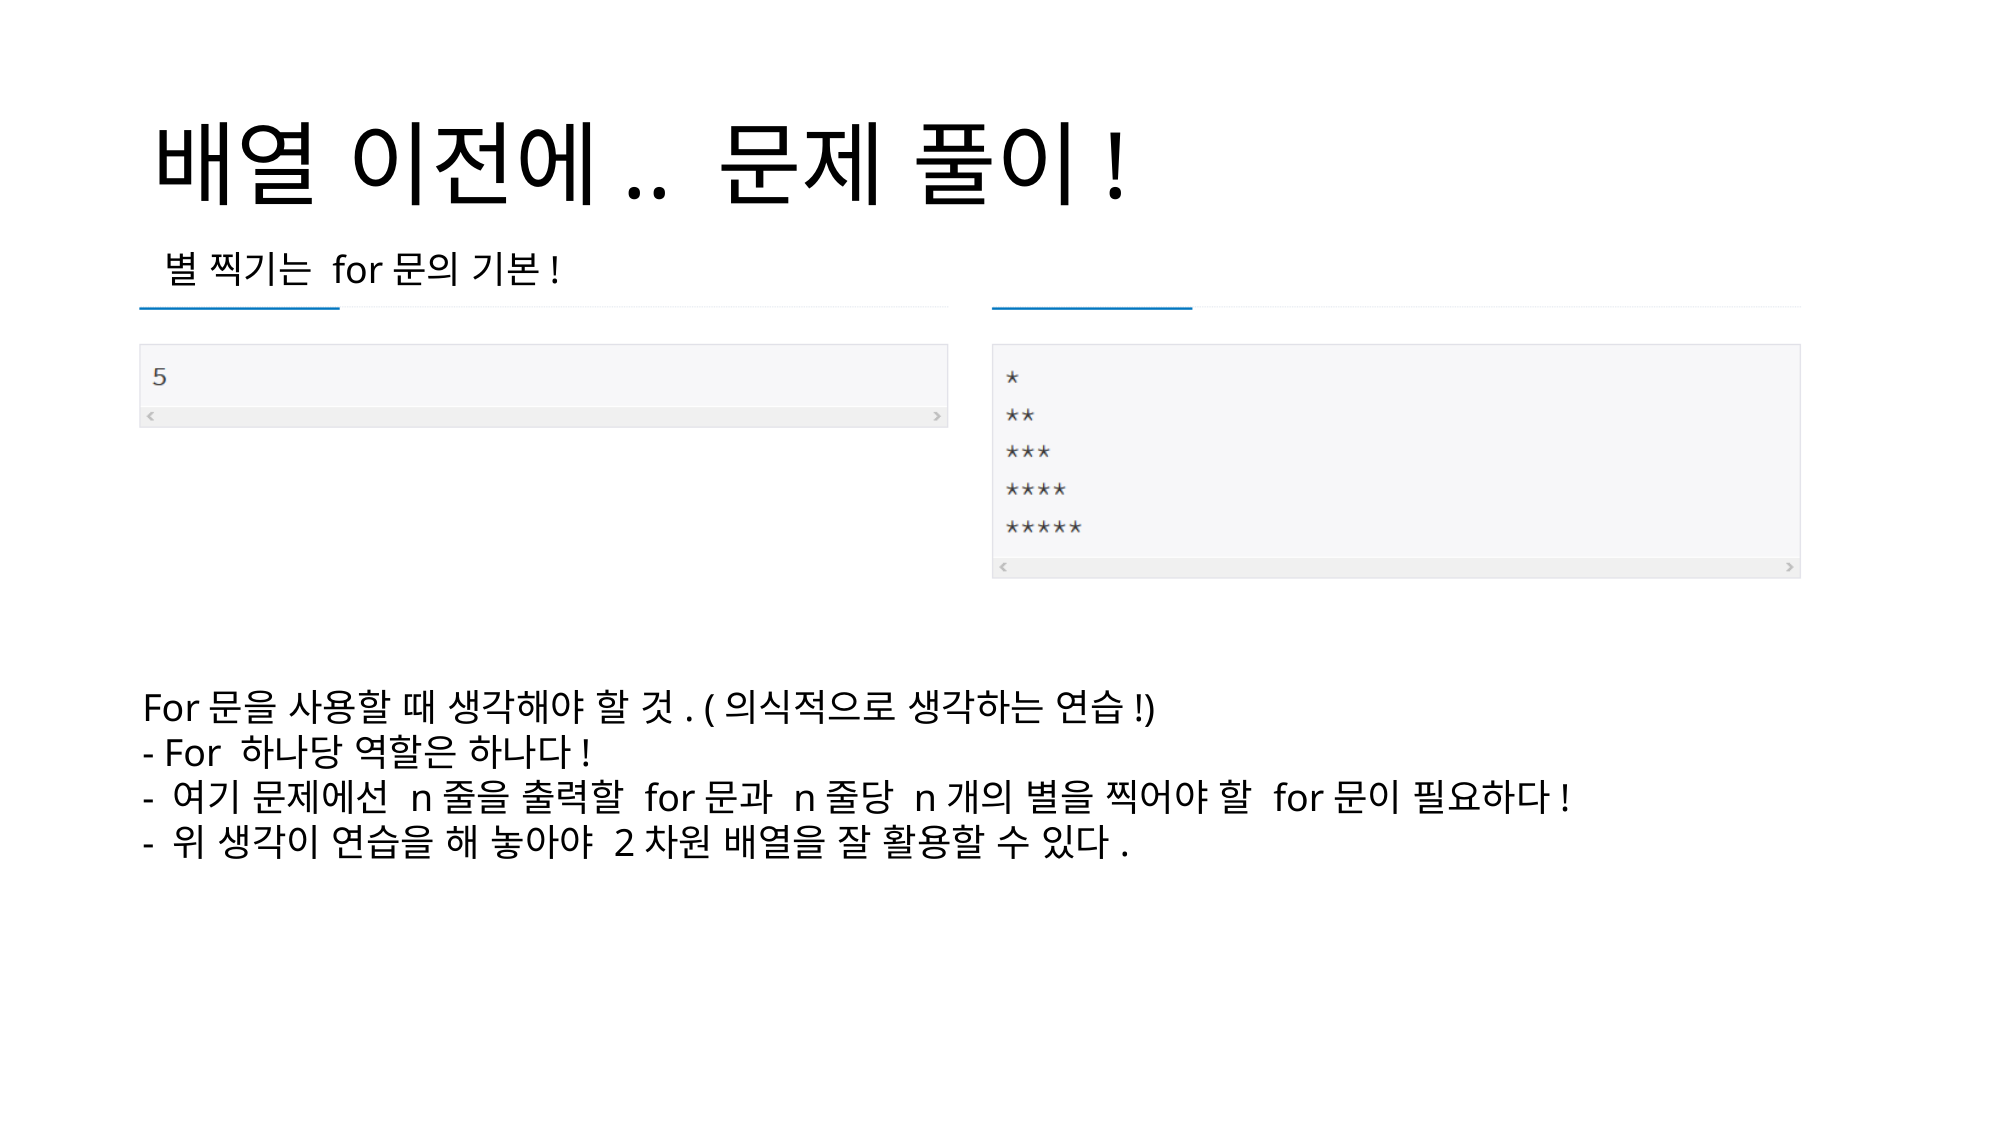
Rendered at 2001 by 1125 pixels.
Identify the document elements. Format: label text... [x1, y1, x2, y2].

title 배열 이전에.. 문제 풀이! [137, 59, 1863, 278]
text_box For문을 사용할 때 생각해야 할 것. (의식적으로 생각하는 연습!) - For 하나당 역할은 하나다! - 여기 문제에선 n줄을 출력할 for문과 n줄당 n개의 별을 찍어야 할 for문이 필요하다! - 위 생각이 연습을 해 놓아야 2차원 배열을 잘 활용할 수 있다. [127, 676, 1585, 872]
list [137, 299, 1863, 614]
text_box 별 찍기는 for문의 기본! [149, 238, 585, 299]
